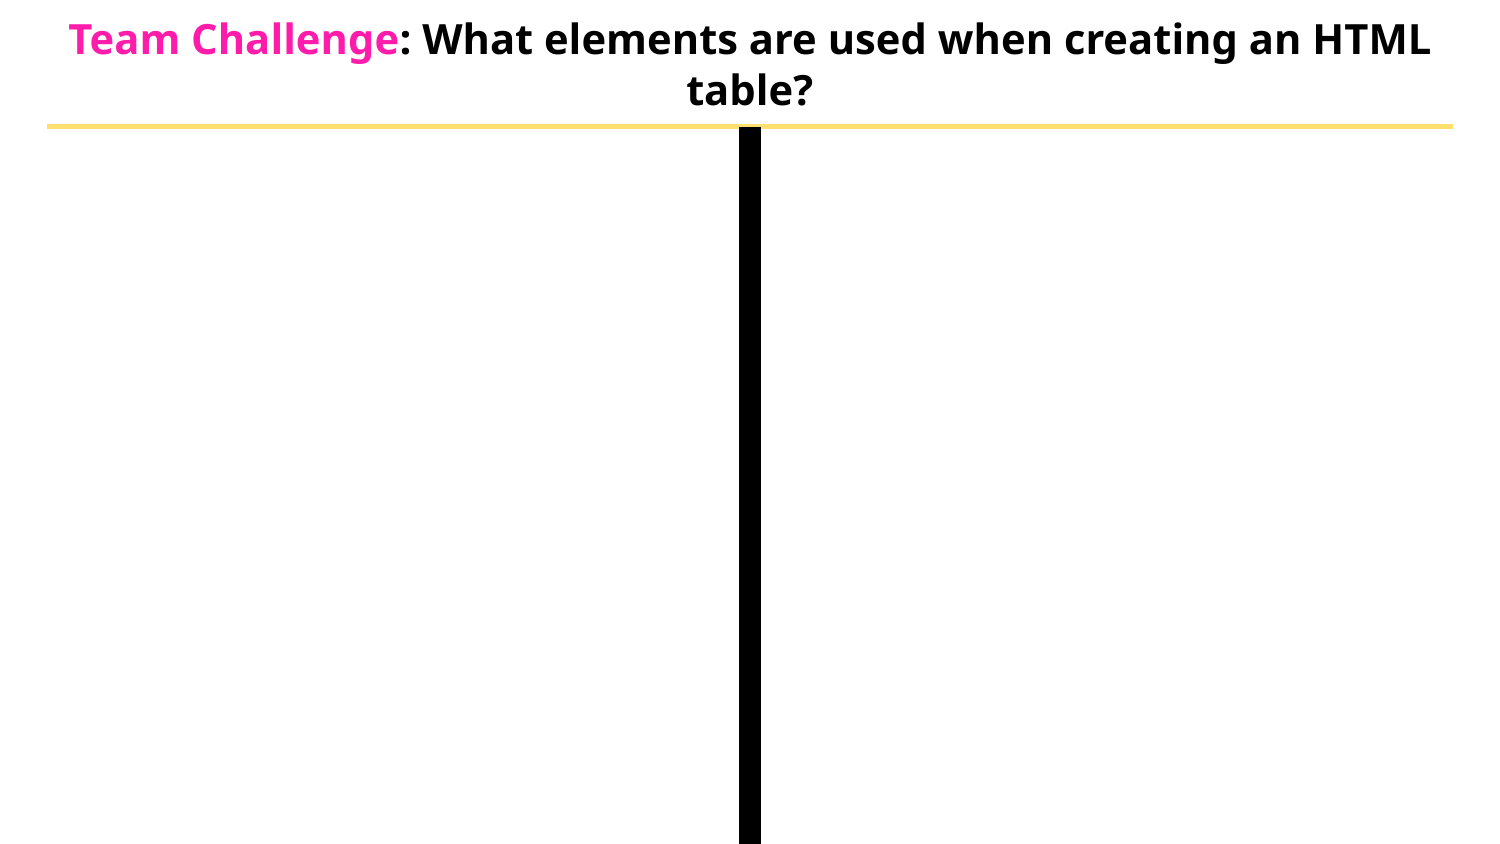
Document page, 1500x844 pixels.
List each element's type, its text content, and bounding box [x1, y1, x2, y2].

title Team Challenge: What elements are used when creating an HTML table? [0, 0, 1500, 127]
